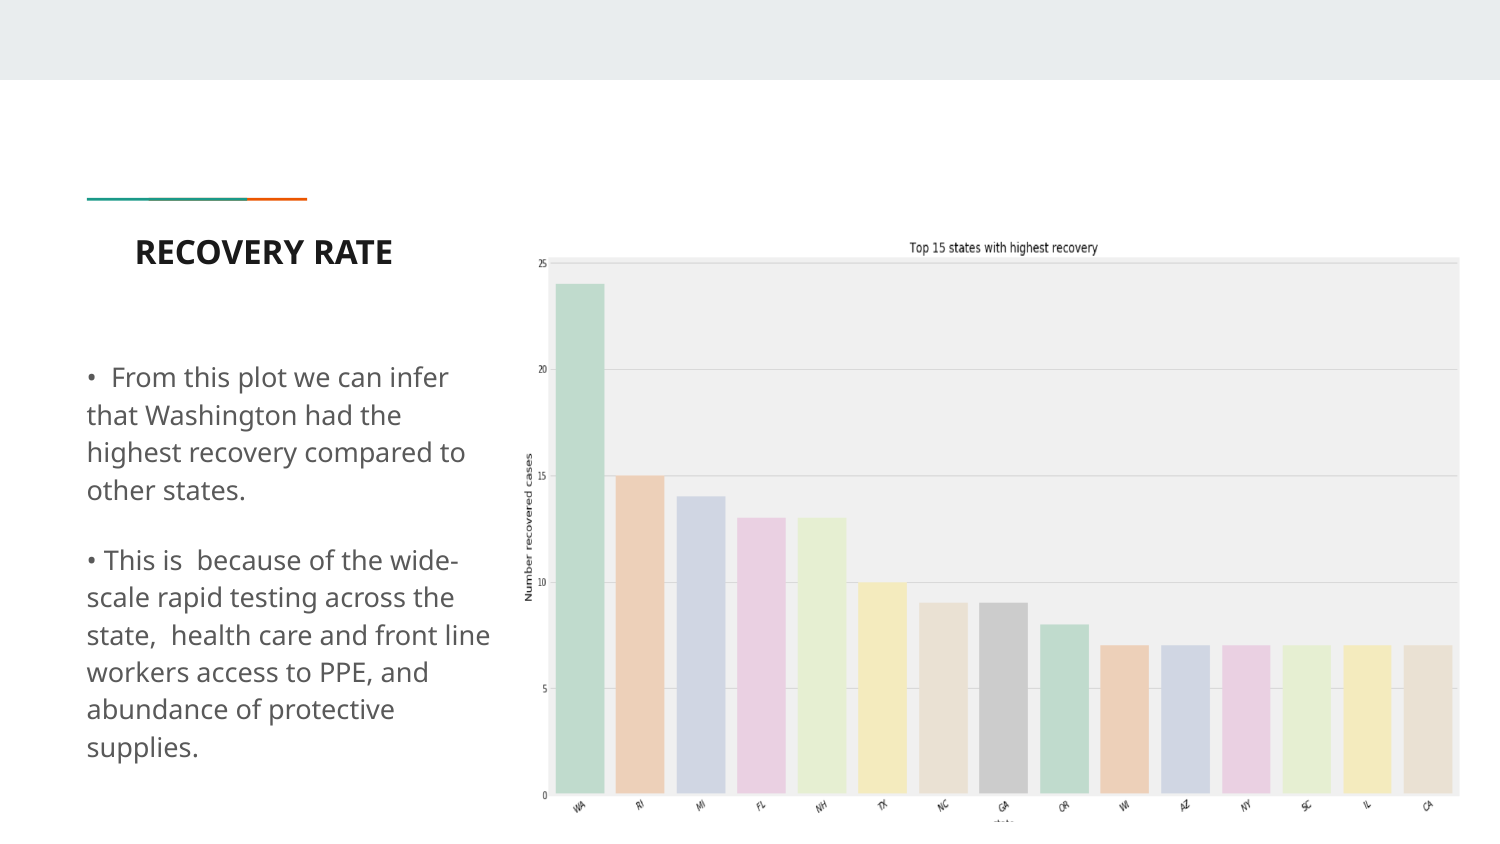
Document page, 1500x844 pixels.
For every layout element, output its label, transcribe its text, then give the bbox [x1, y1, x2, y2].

list • From this plot we can infer that Washington had the highest recovery compared to other states. • This is because of the wide-scale rapid testing across the state, health care and front line workers access to PPE, and abundance of protective supplies. [71, 341, 512, 800]
picture [517, 229, 1469, 822]
title RECOVERY RATE [119, 216, 1381, 305]
